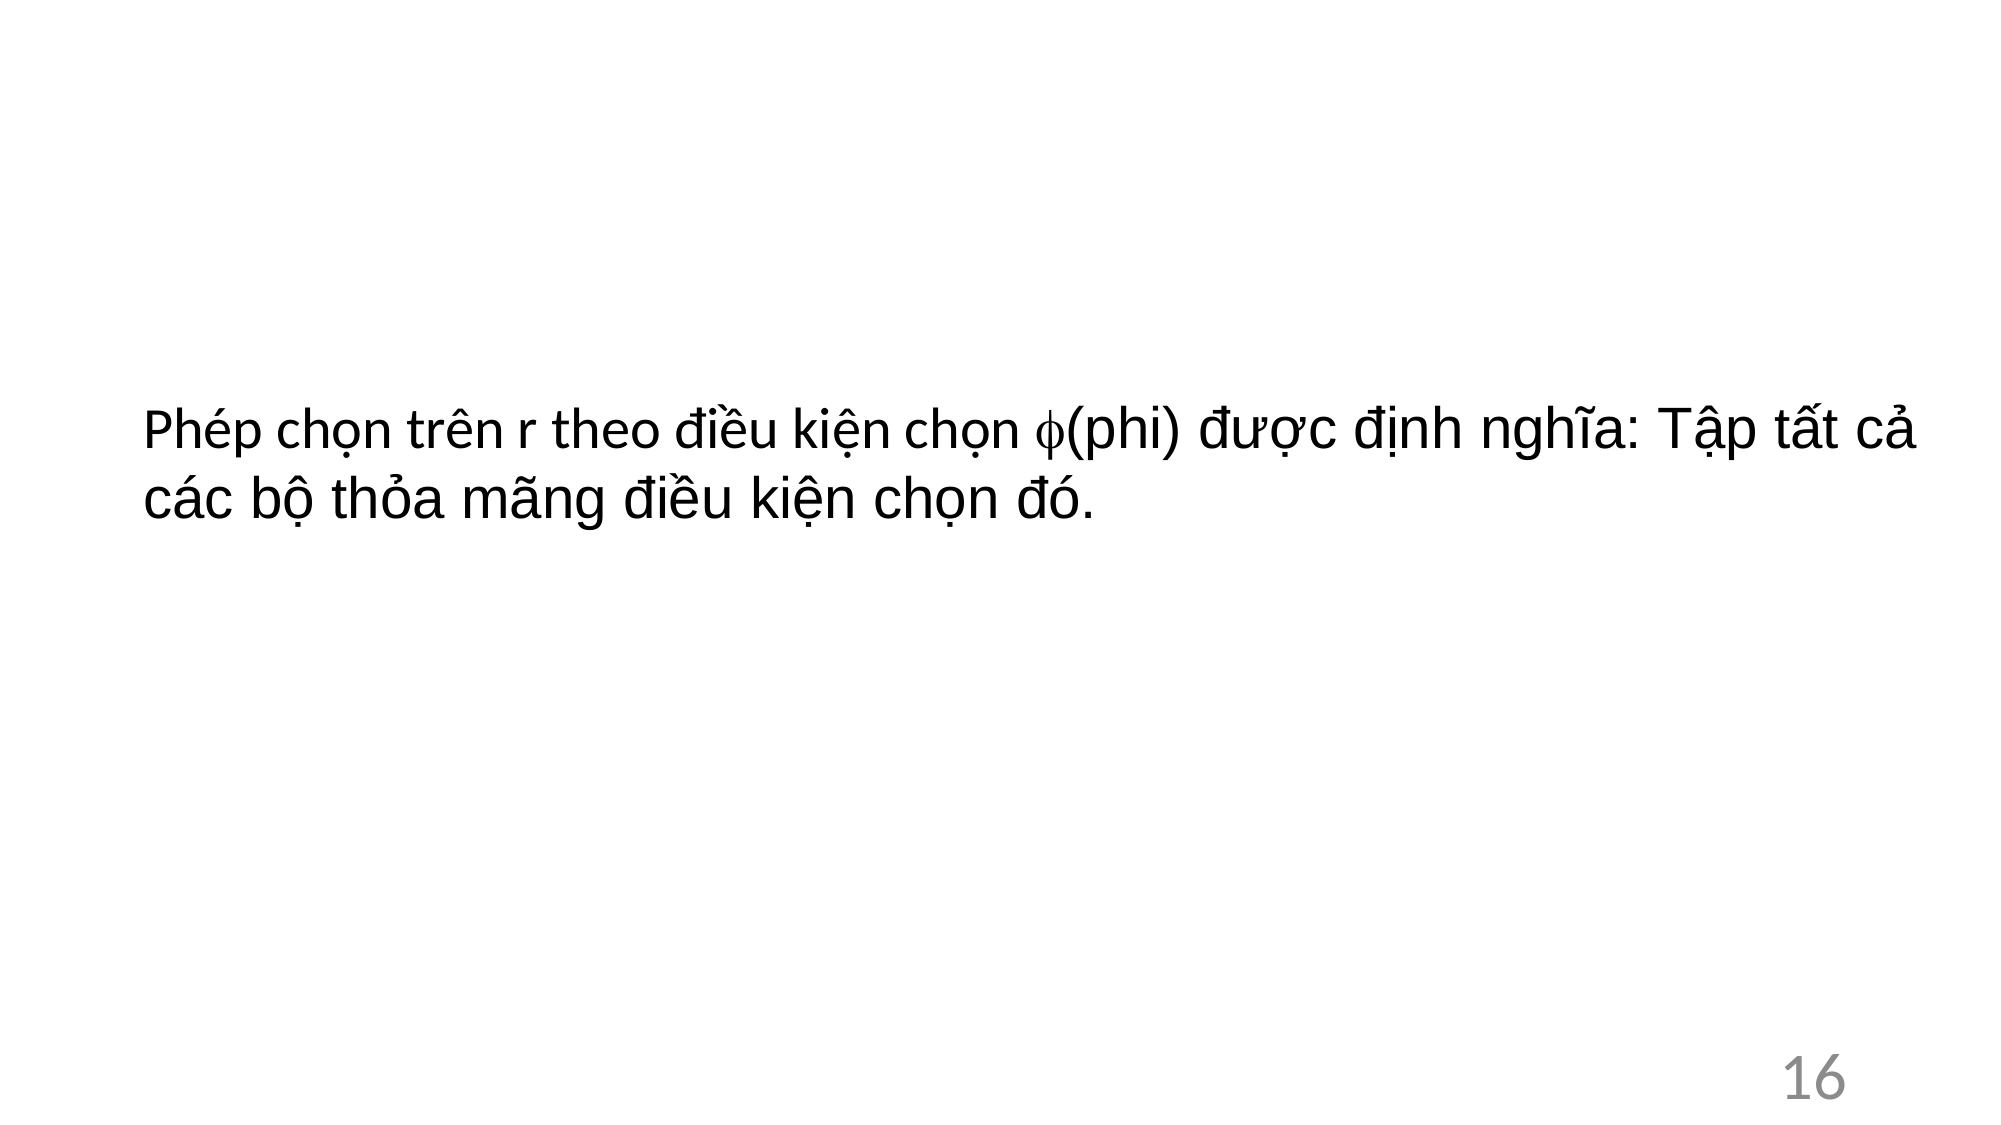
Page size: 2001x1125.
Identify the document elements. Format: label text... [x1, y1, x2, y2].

slide_number 16 [1412, 1042, 1863, 1103]
text_box Phép chọn trên r theo điều kiện chọn (phi) được định nghĩa: Tập tất cả các bộ thỏa mãng điều kiện chọn đó. [128, 382, 2000, 538]
